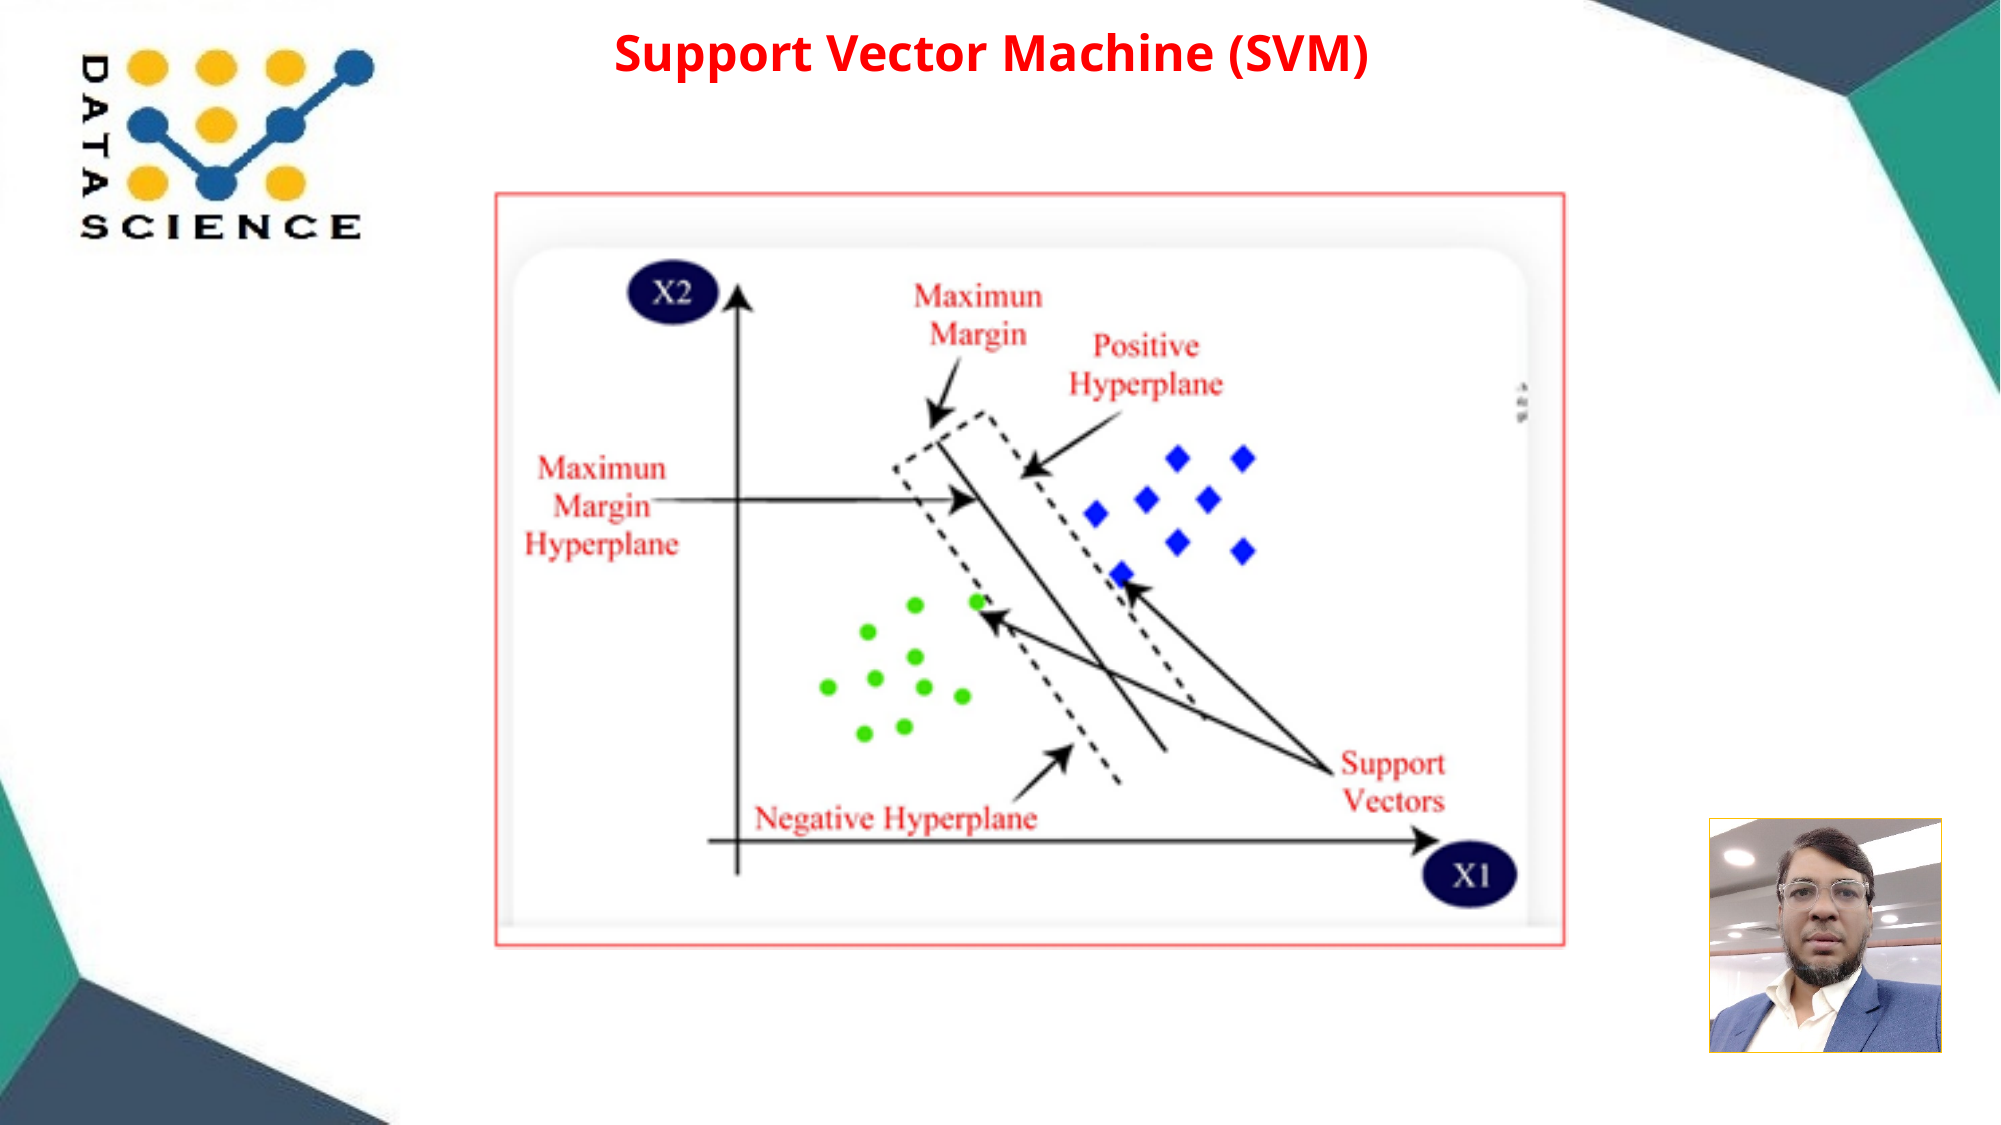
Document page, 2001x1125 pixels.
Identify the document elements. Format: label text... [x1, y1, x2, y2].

picture [0, 0, 2001, 1125]
text_box Support Vector Machine (SVM) [503, 5, 1481, 89]
